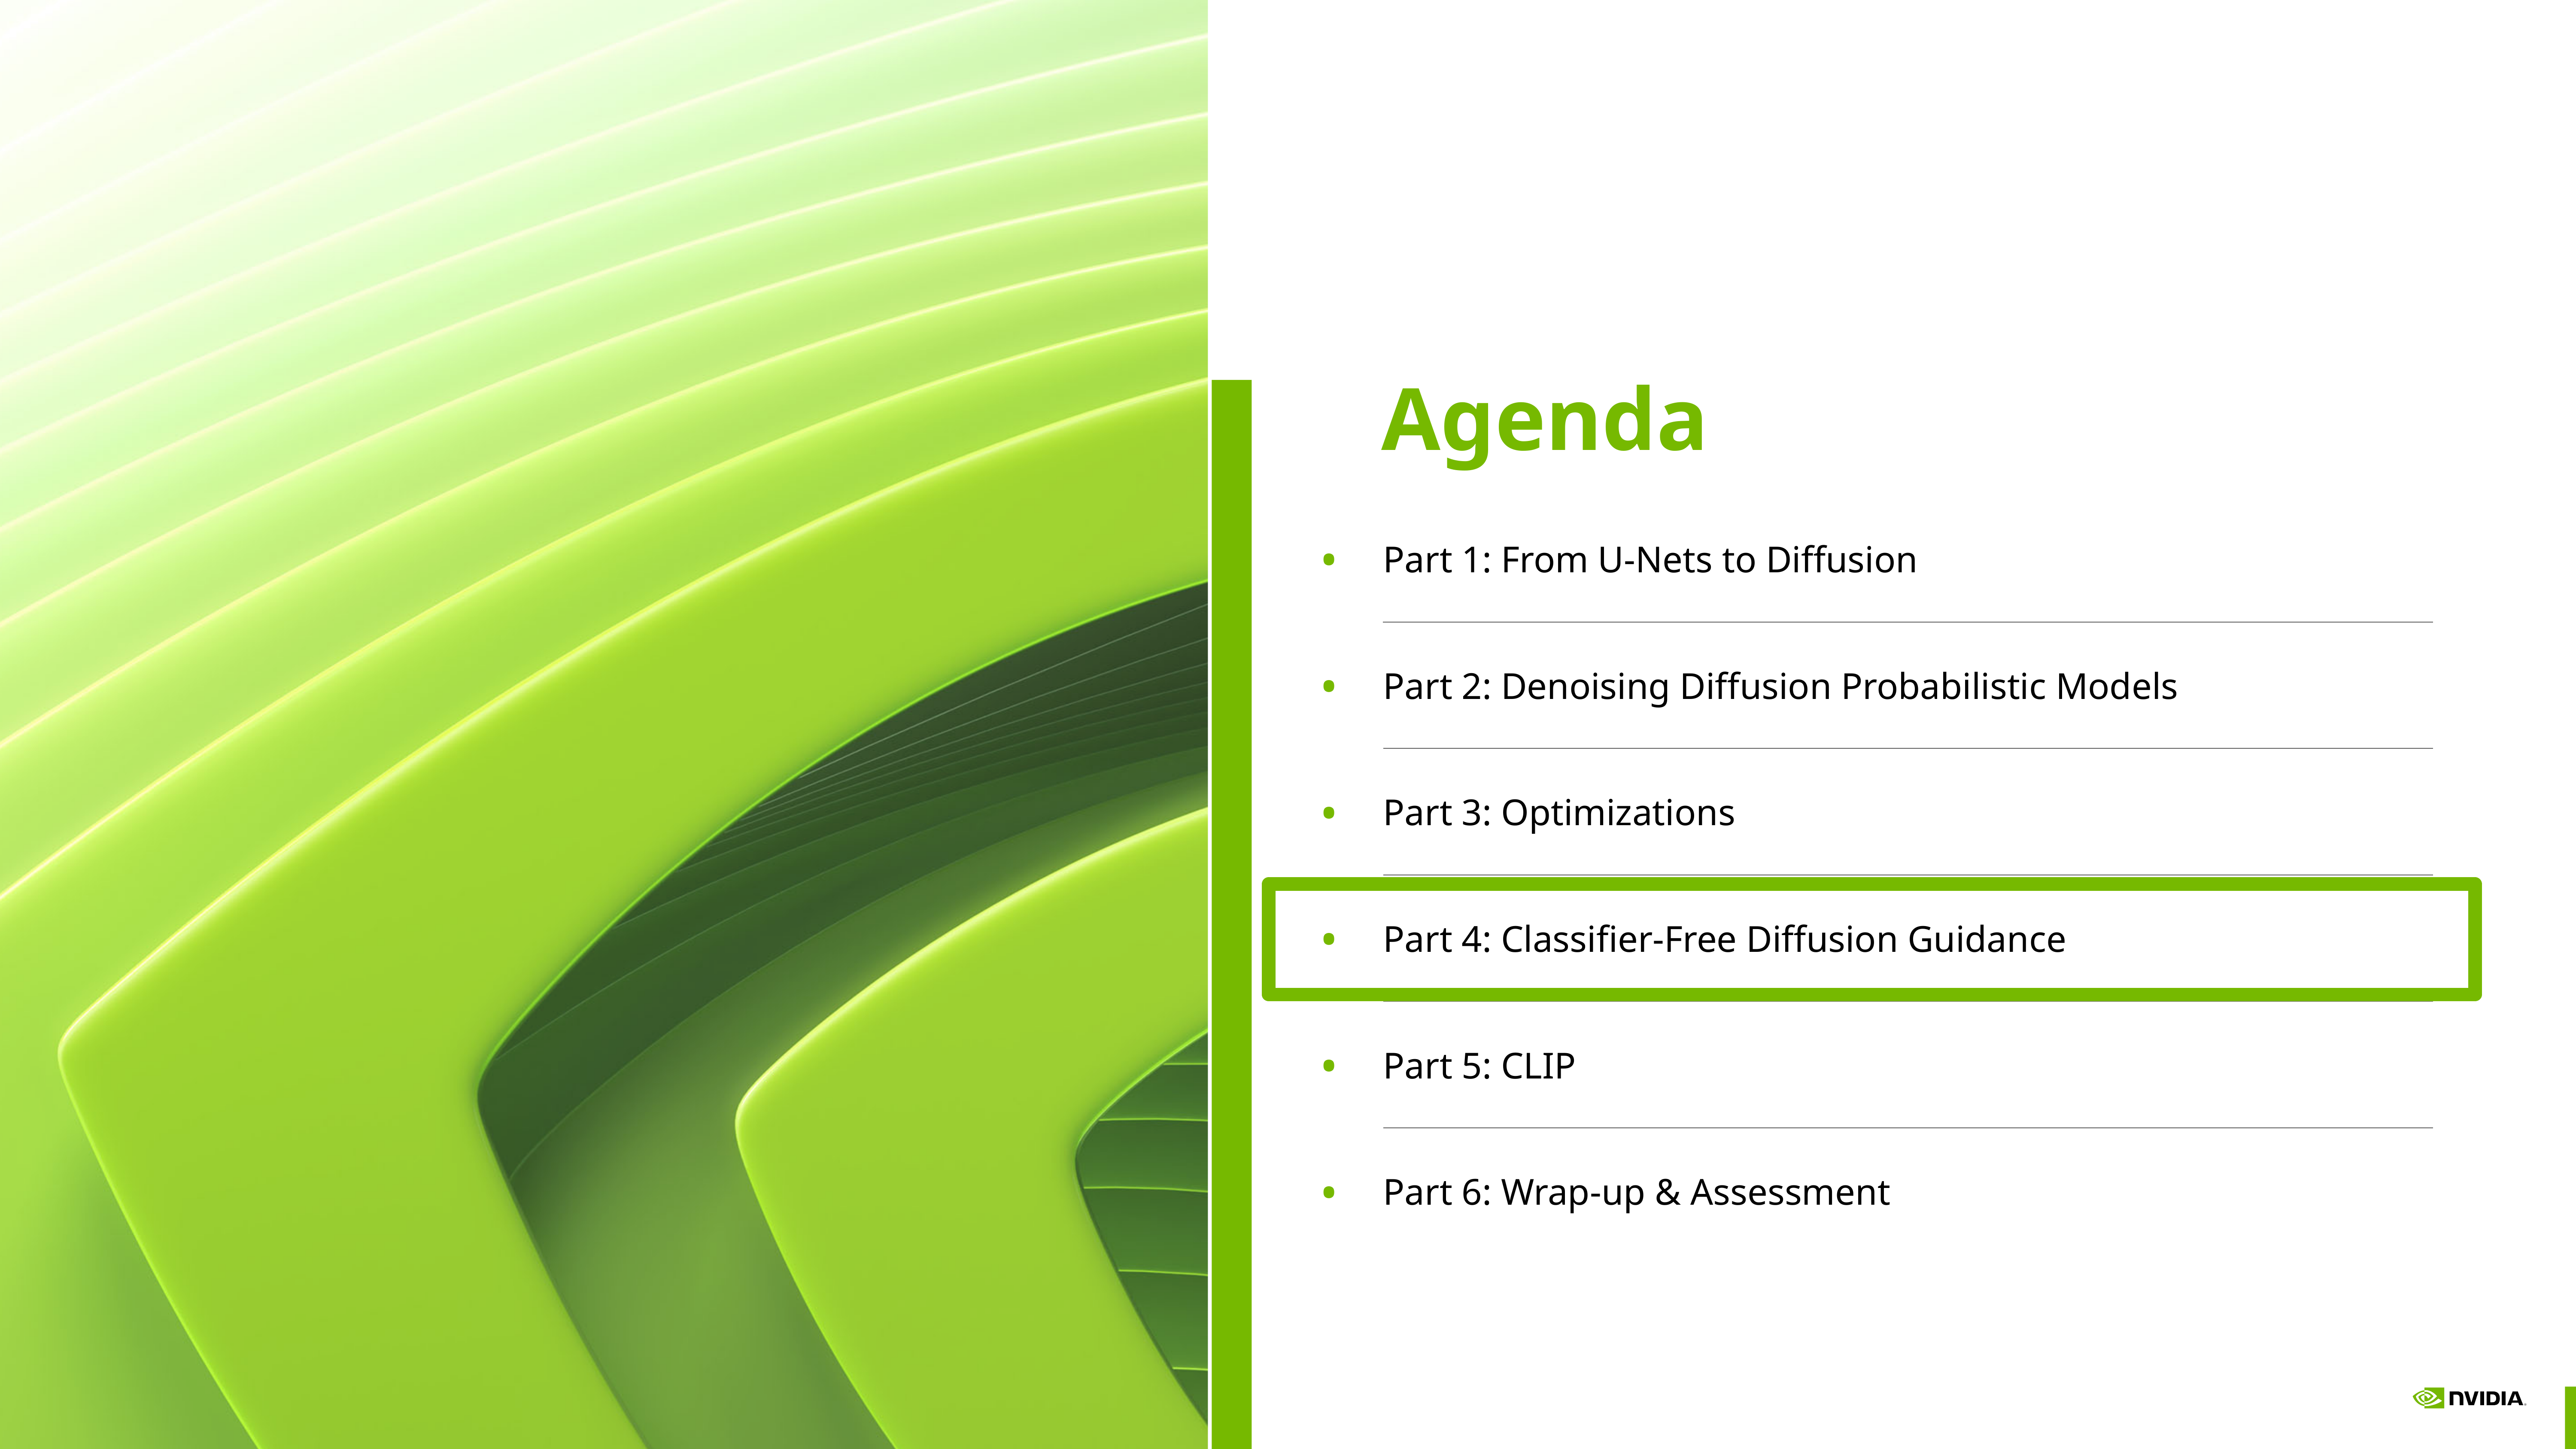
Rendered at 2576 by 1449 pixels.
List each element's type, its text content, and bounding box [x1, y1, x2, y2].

text_box Agenda [1375, 361, 2168, 471]
table_header Part 1: From U-Nets to Diffusion [1384, 495, 2433, 622]
table_cell • [1314, 996, 1383, 1001]
table_cell • [1314, 875, 1383, 883]
table_cell • [1314, 1002, 1383, 1127]
table_cell Part 2: Denoising Diffusion Probabilistic Models [1383, 623, 2433, 748]
table_cell Part 4: Classifier-Free Diffusion Guidance [1383, 996, 2433, 1001]
table_cell Part 5: CLIP [1383, 1002, 2433, 1127]
table_cell • [1314, 749, 1383, 875]
table_cell Part 4: Classifier-Free Diffusion Guidance [1383, 875, 2433, 883]
text_box [1268, 883, 2476, 996]
picture [2399, 1373, 2540, 1422]
table_cell • [1314, 623, 1383, 748]
table_cell Part 6: Wrap-up & Assessment [1383, 1128, 2433, 1255]
table_header • [1314, 495, 1383, 622]
table_cell • [1314, 1128, 1383, 1255]
text_box Feature Map (Up2) [0, 0, 1208, 1449]
table_cell Part 3: Optimizations [1383, 749, 2433, 875]
